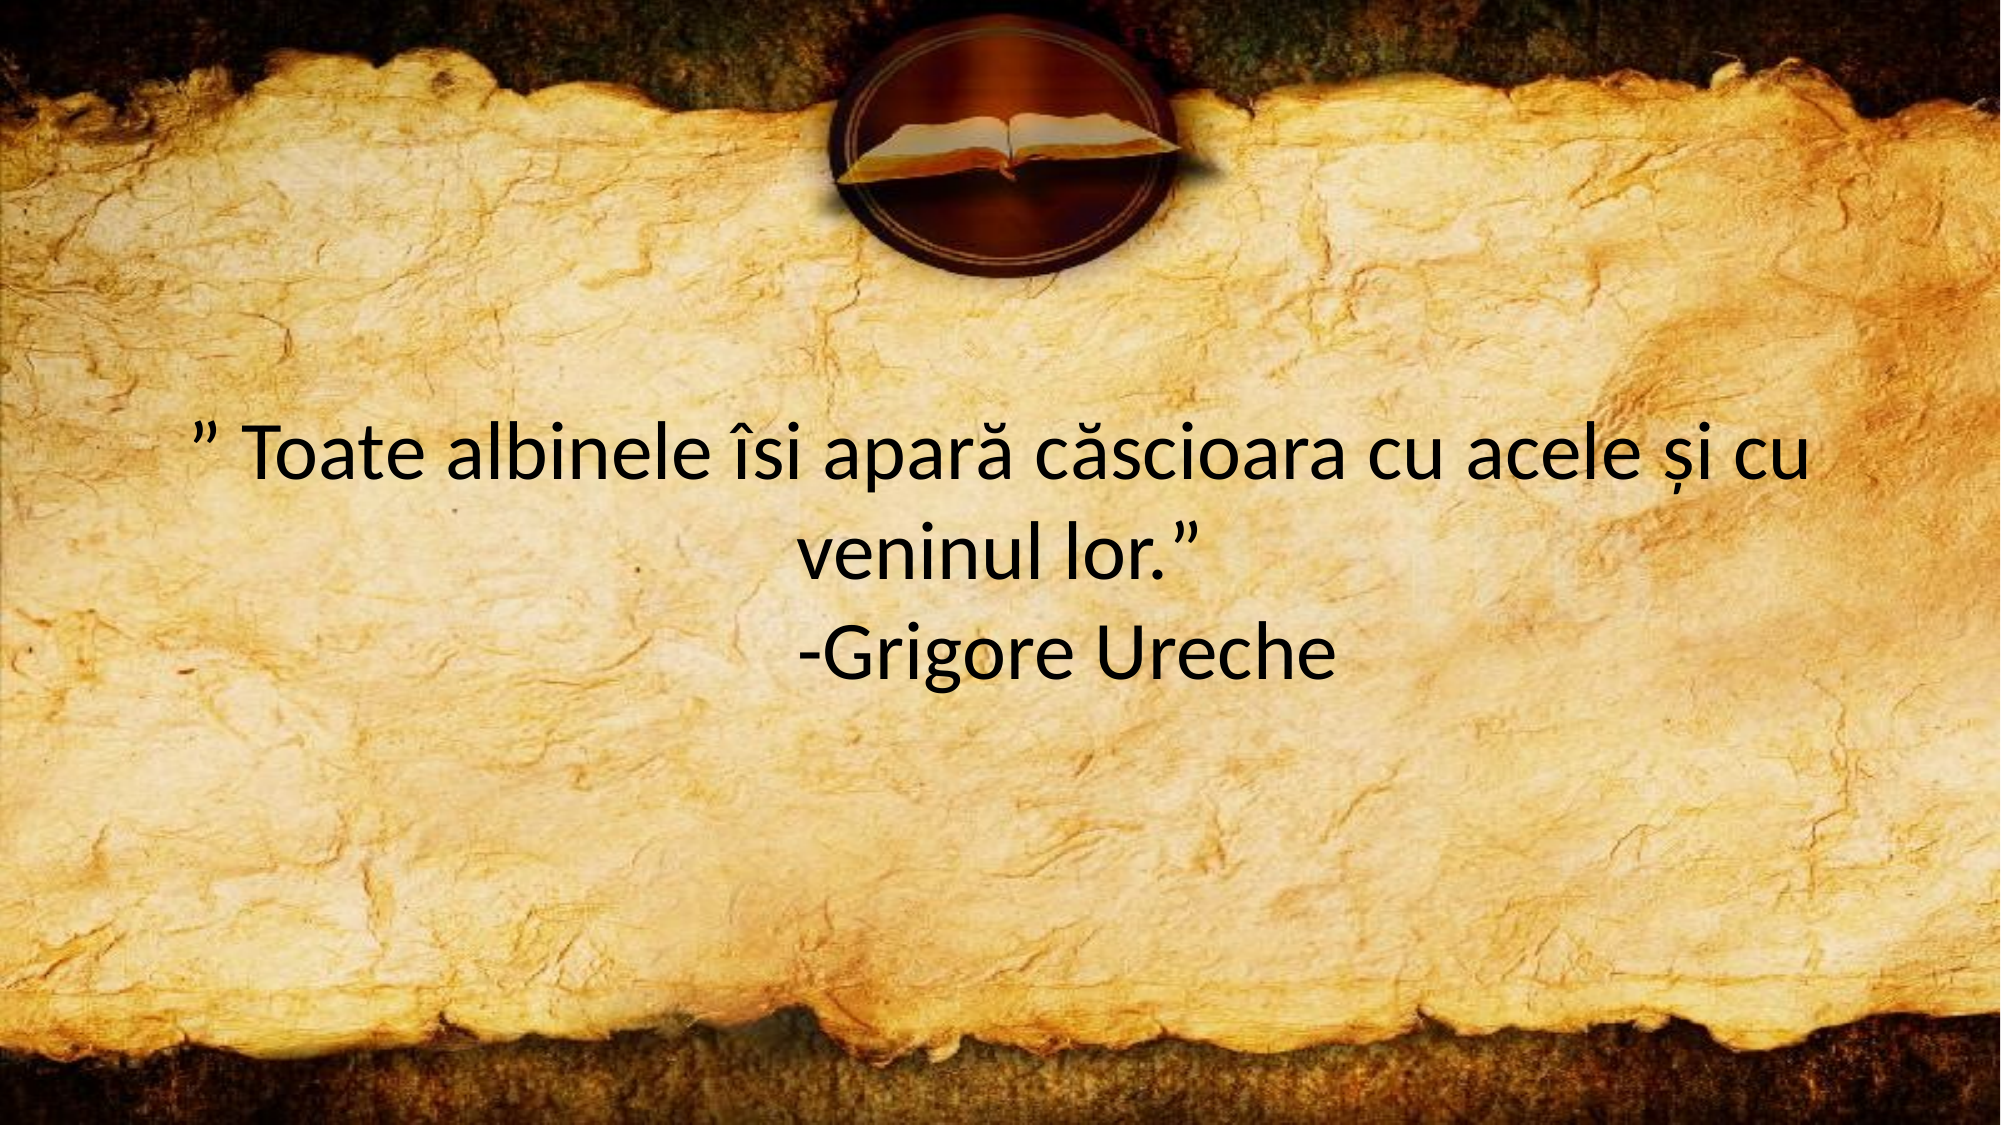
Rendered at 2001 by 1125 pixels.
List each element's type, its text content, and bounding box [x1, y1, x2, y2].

title ” Toate albinele îsi apară căscioara cu acele și cu veninul lor.” -Grigore Ureche [137, 387, 1863, 705]
picture [0, 0, 2001, 1125]
